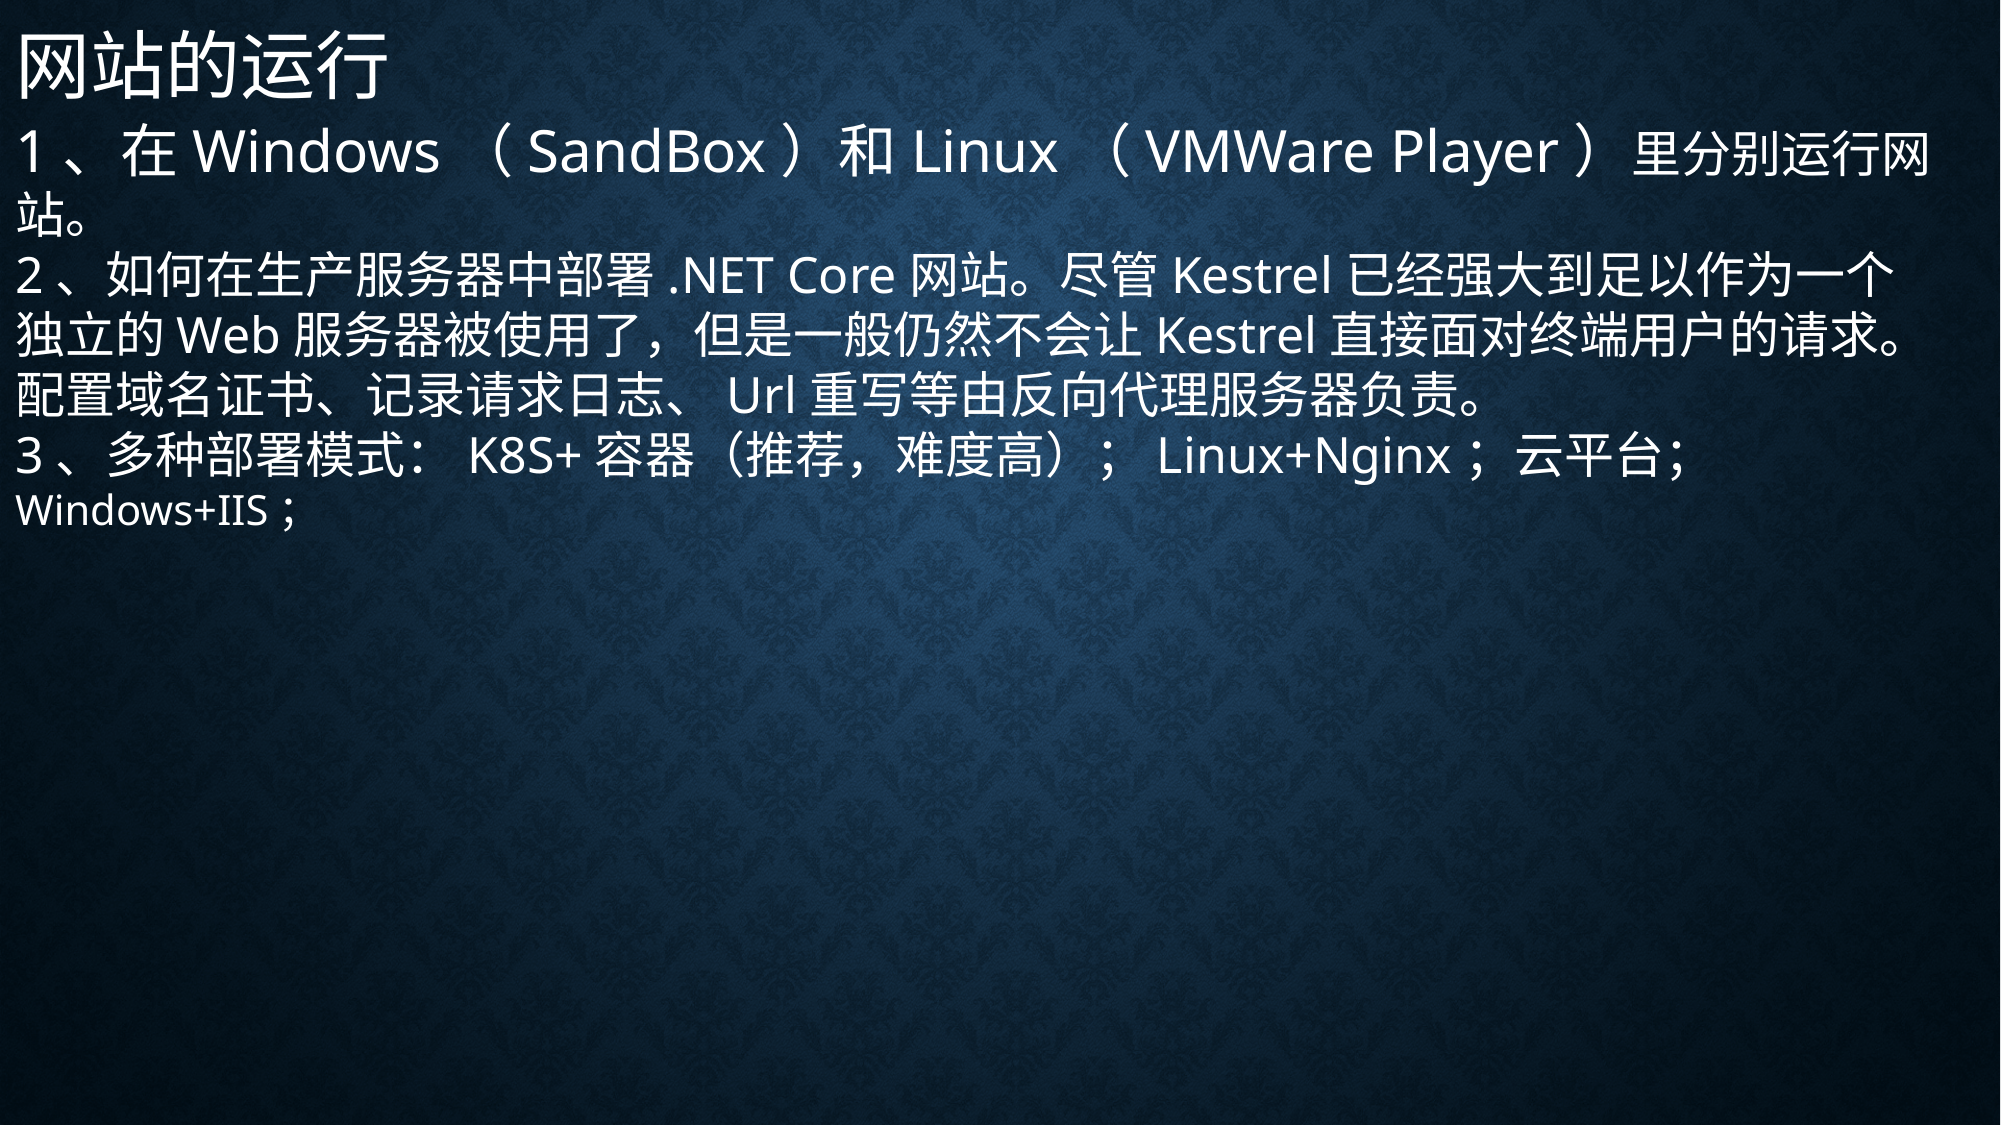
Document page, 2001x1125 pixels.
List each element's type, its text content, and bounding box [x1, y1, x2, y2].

text_box 1、在Windows（SandBox）和Linux（VMWare Player）里分别运行网站。 2、如何在生产服务器中部署.NET Core网站。尽管Kestrel已经强大到足以作为一个独立的Web服务器被使用了，但是一般仍然不会让Kestrel直接面对终端用户的请求。配置域名证书、记录请求日志、Url重写等由反向代理服务器负责。 3、多种部署模式：K8S+容器（推荐，难度高）；Linux+Nginx；云平台； Windows+IIS； [0, 106, 1959, 1114]
list 网站的运行 [0, 10, 1959, 106]
